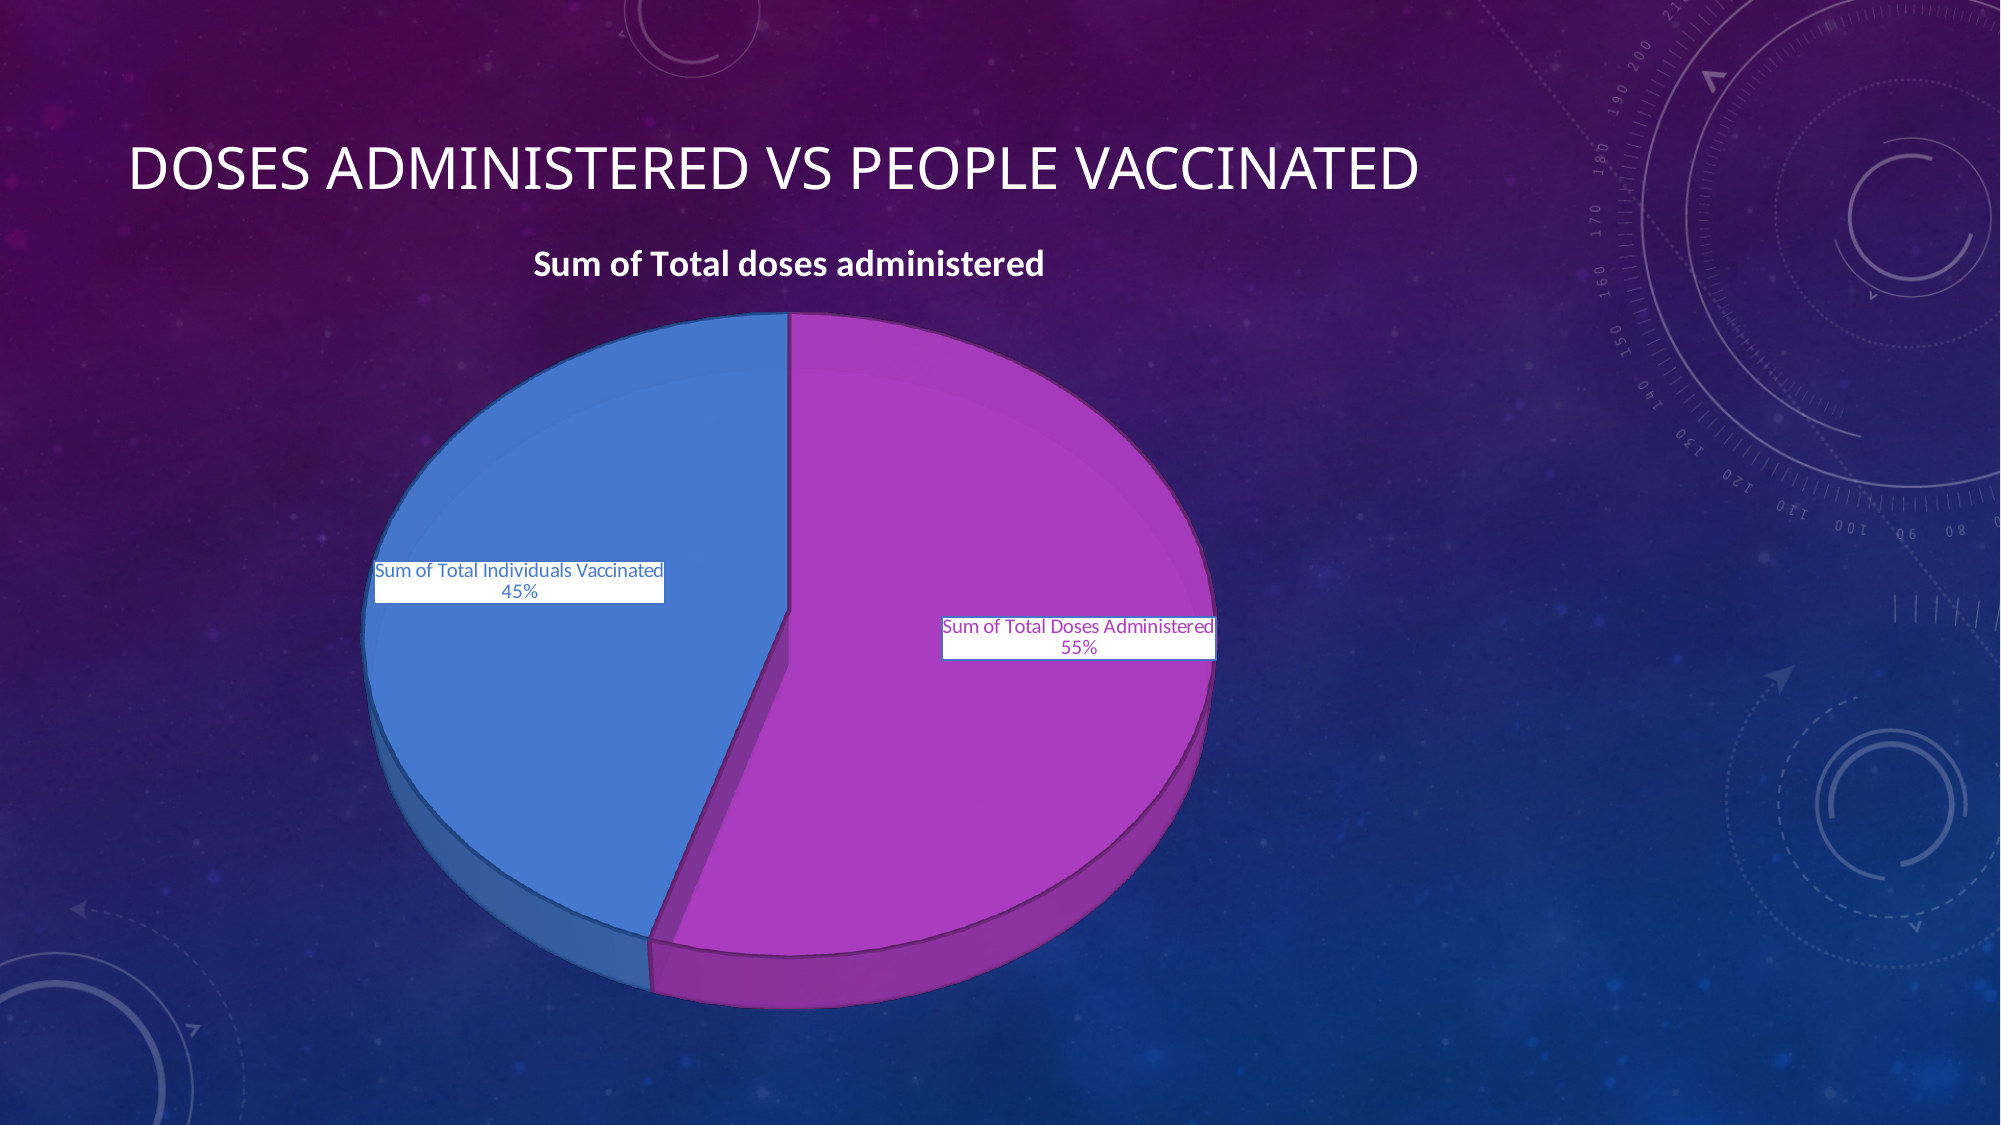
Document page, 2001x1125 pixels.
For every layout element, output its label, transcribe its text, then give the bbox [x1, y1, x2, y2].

title Doses administered vs People Vaccinated [112, 99, 1775, 234]
picture [0, 0, 2001, 1125]
chart [128, 212, 1452, 1026]
